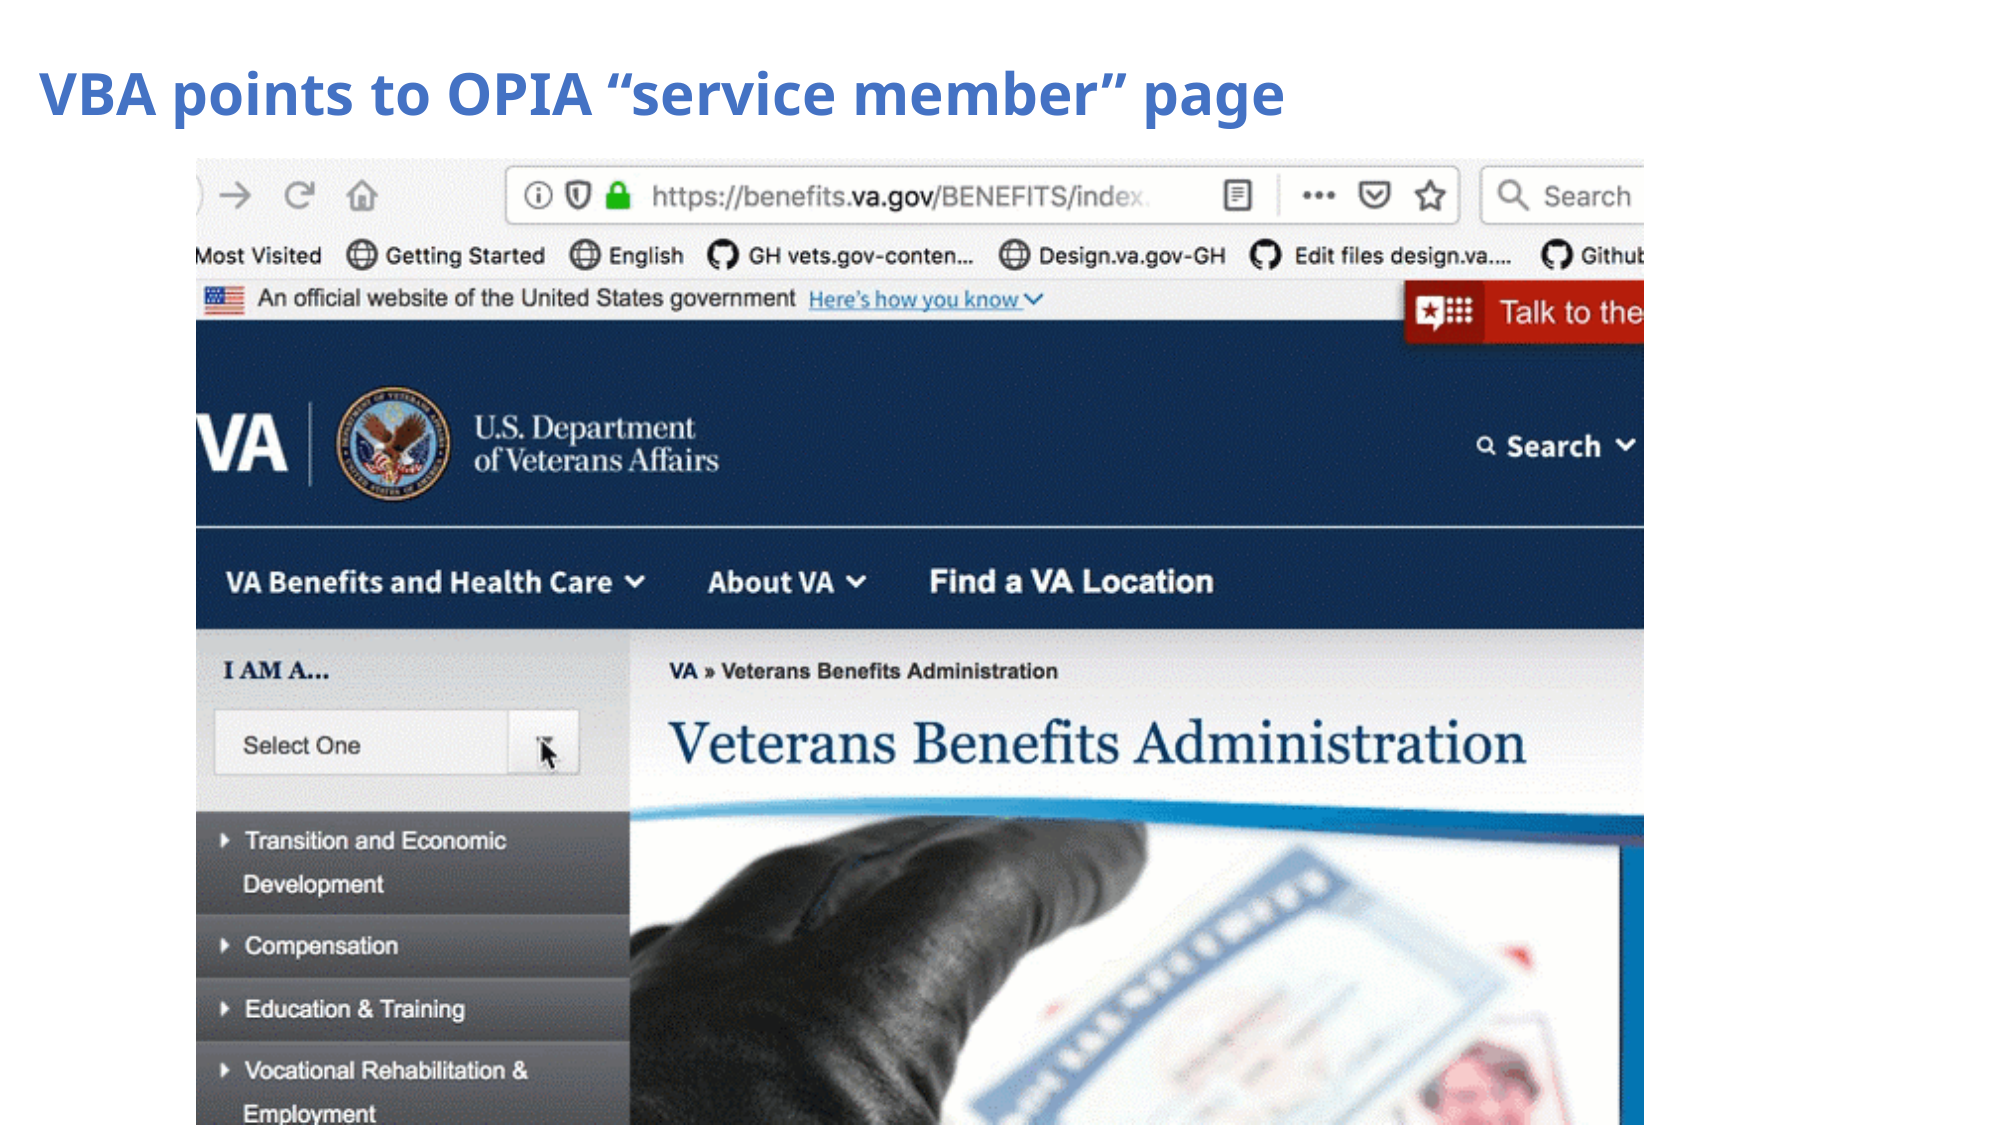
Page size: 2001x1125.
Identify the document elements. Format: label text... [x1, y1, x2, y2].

title VBA points to OPIA “service member” page [24, 5, 1968, 188]
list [195, 157, 1644, 1125]
